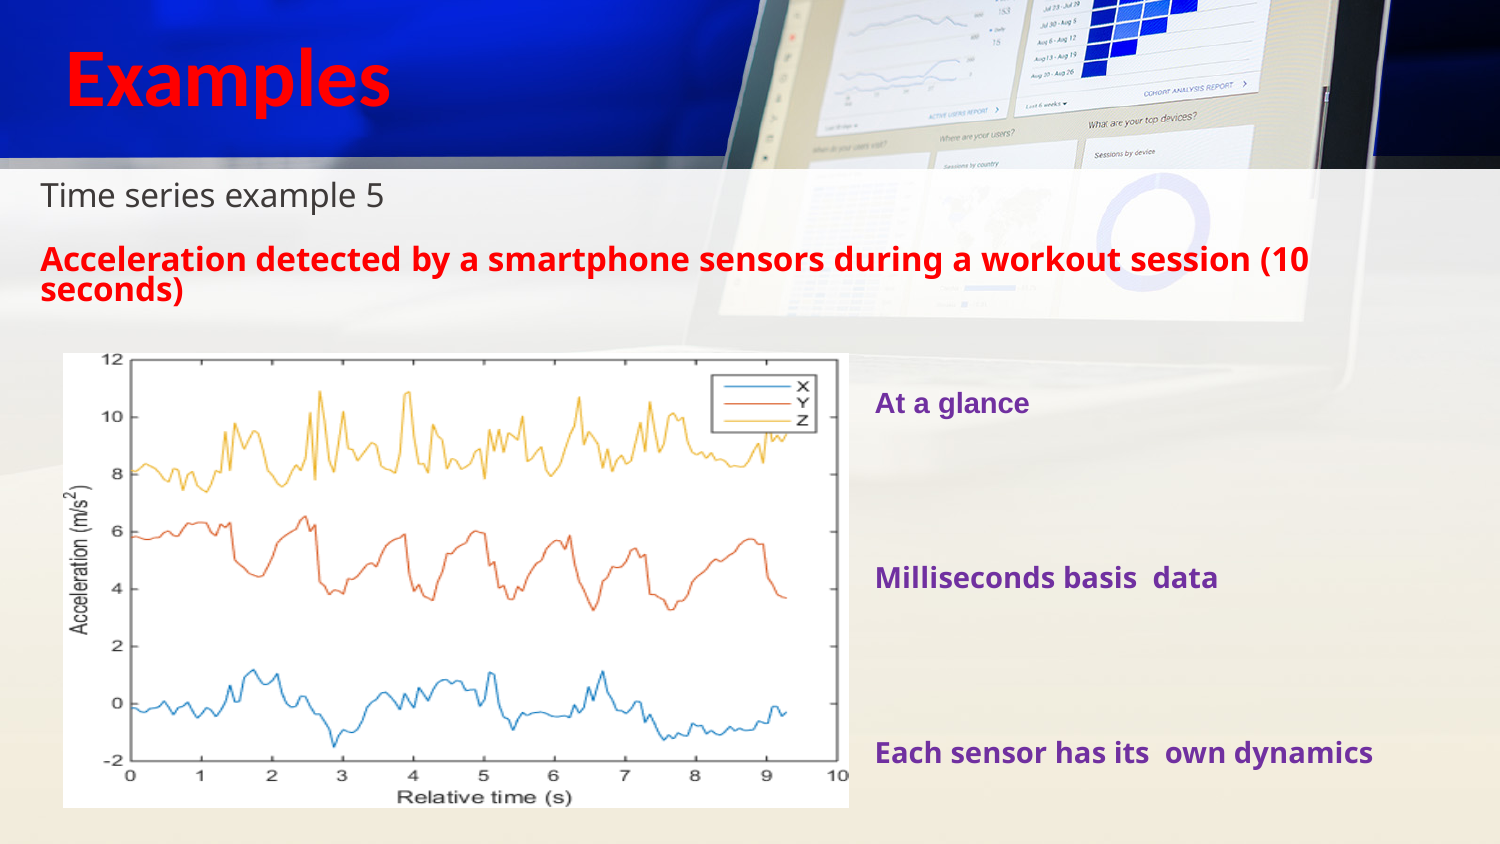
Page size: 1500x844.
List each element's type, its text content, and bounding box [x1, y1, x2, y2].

title Examples [63, 0, 1414, 144]
picture [0, 0, 1500, 844]
text_box Time series example 5 Acceleration detected by a smartphone sensors during a workout session (10 seconds) At a glance Milliseconds basis data Each sensor has its own dynamics [38, 181, 1440, 770]
